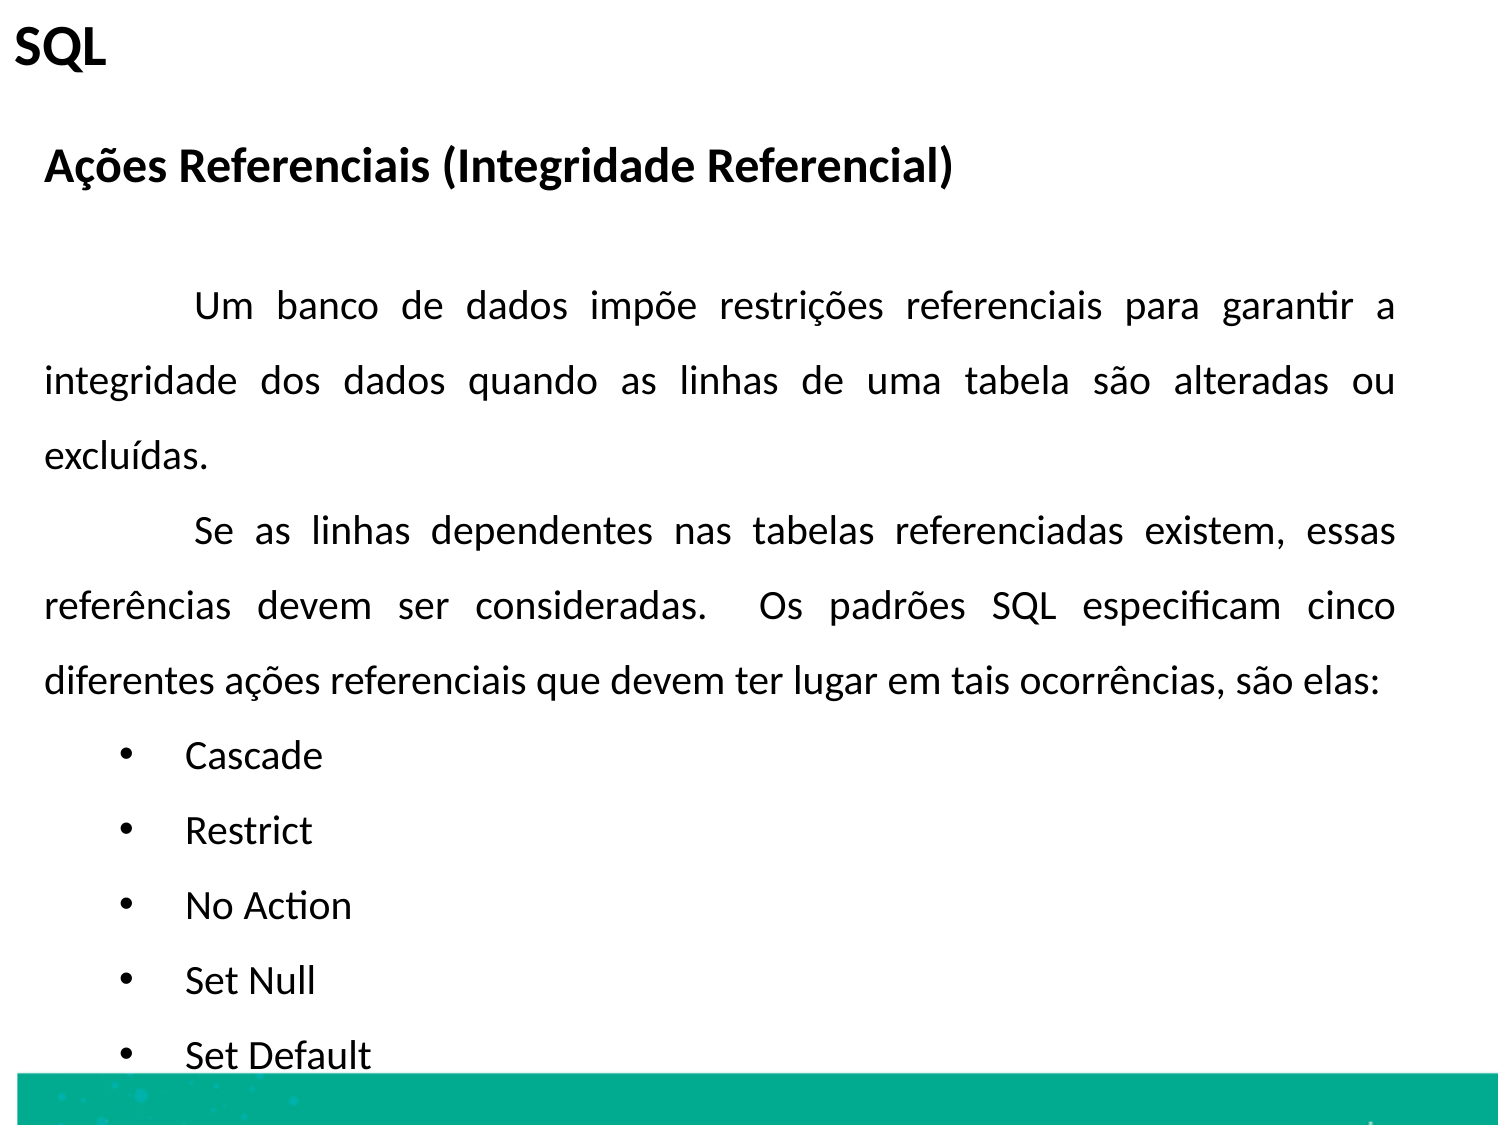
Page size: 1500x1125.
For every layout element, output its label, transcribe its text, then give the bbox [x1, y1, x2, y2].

text_box Ações Referenciais (Integridade Referencial) Um banco de dados impõe restrições referenciais para garantir a integridade dos dados quando as linhas de uma tabela são alteradas ou excluídas. Se as linhas dependentes nas tabelas referenciadas existem, essas referências devem ser consideradas. Os padrões SQL especificam cinco diferentes ações referenciais que devem ter lugar em tais ocorrências, são elas: Cascade Restrict No Action Set Null Set Default [29, 125, 1412, 1086]
picture [2, 0, 1498, 1125]
text_box SQL [0, 0, 774, 85]
